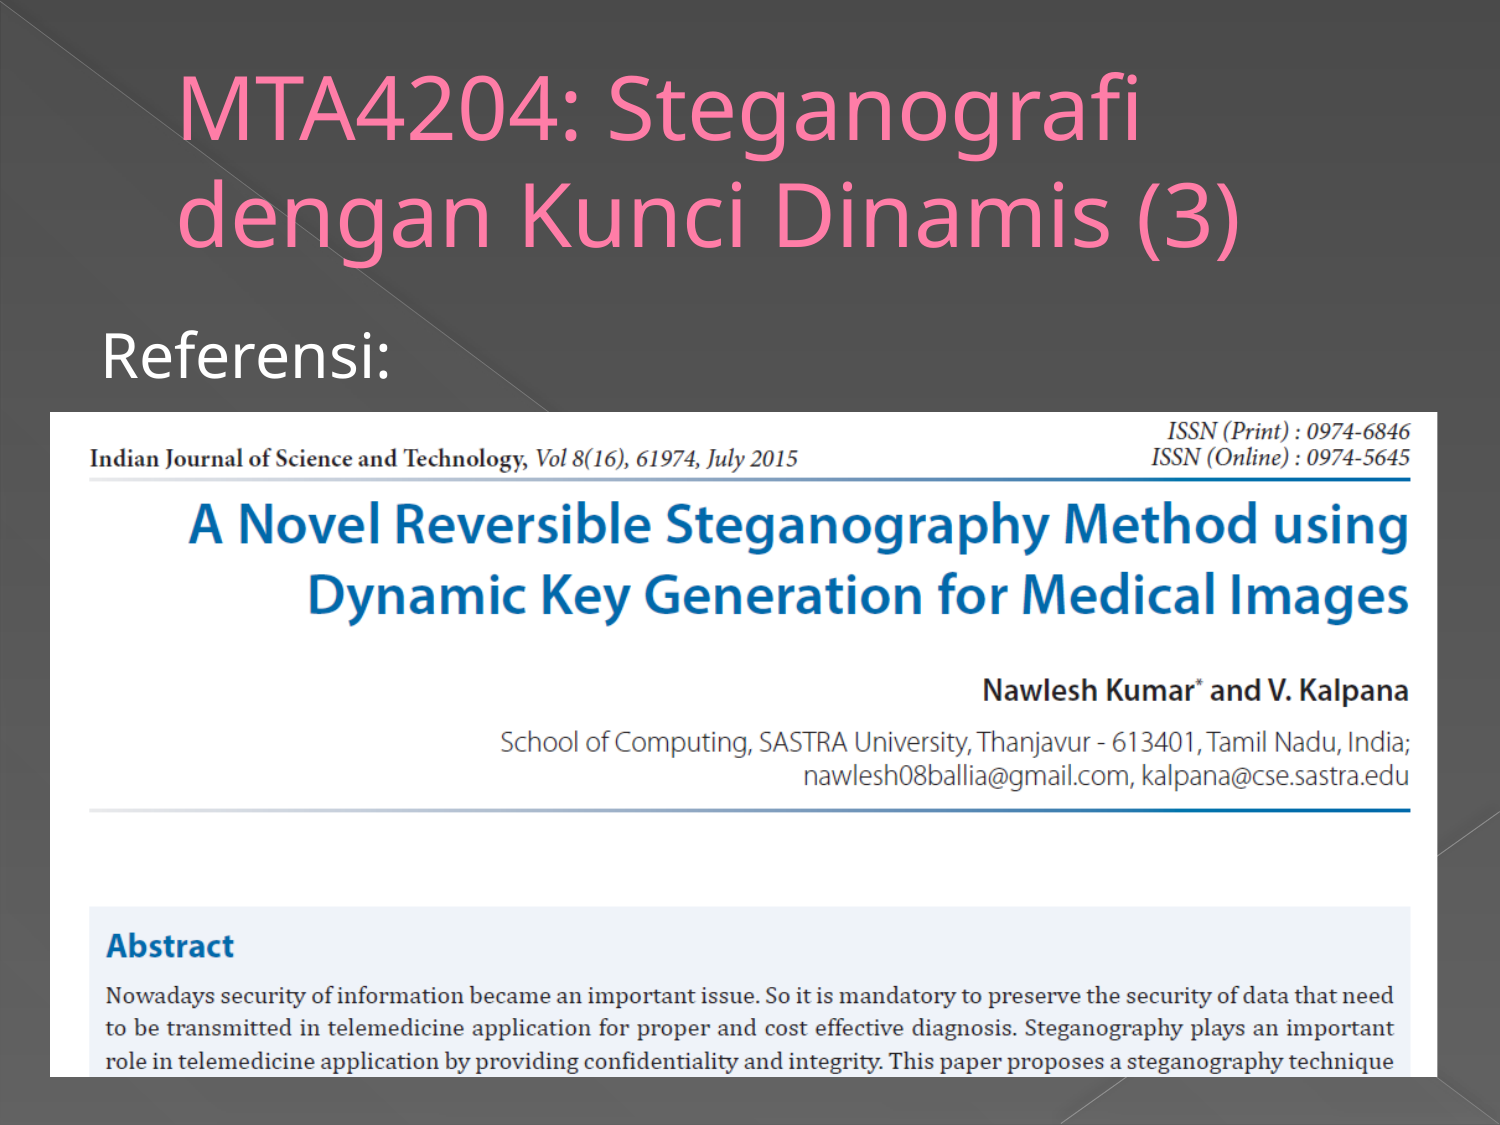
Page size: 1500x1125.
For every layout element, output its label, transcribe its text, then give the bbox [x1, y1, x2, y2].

title MTA4204: Steganografi dengan Kunci Dinamis (3) [75, 43, 1425, 274]
picture [49, 412, 1438, 1077]
list Referensi: [75, 308, 1425, 399]
